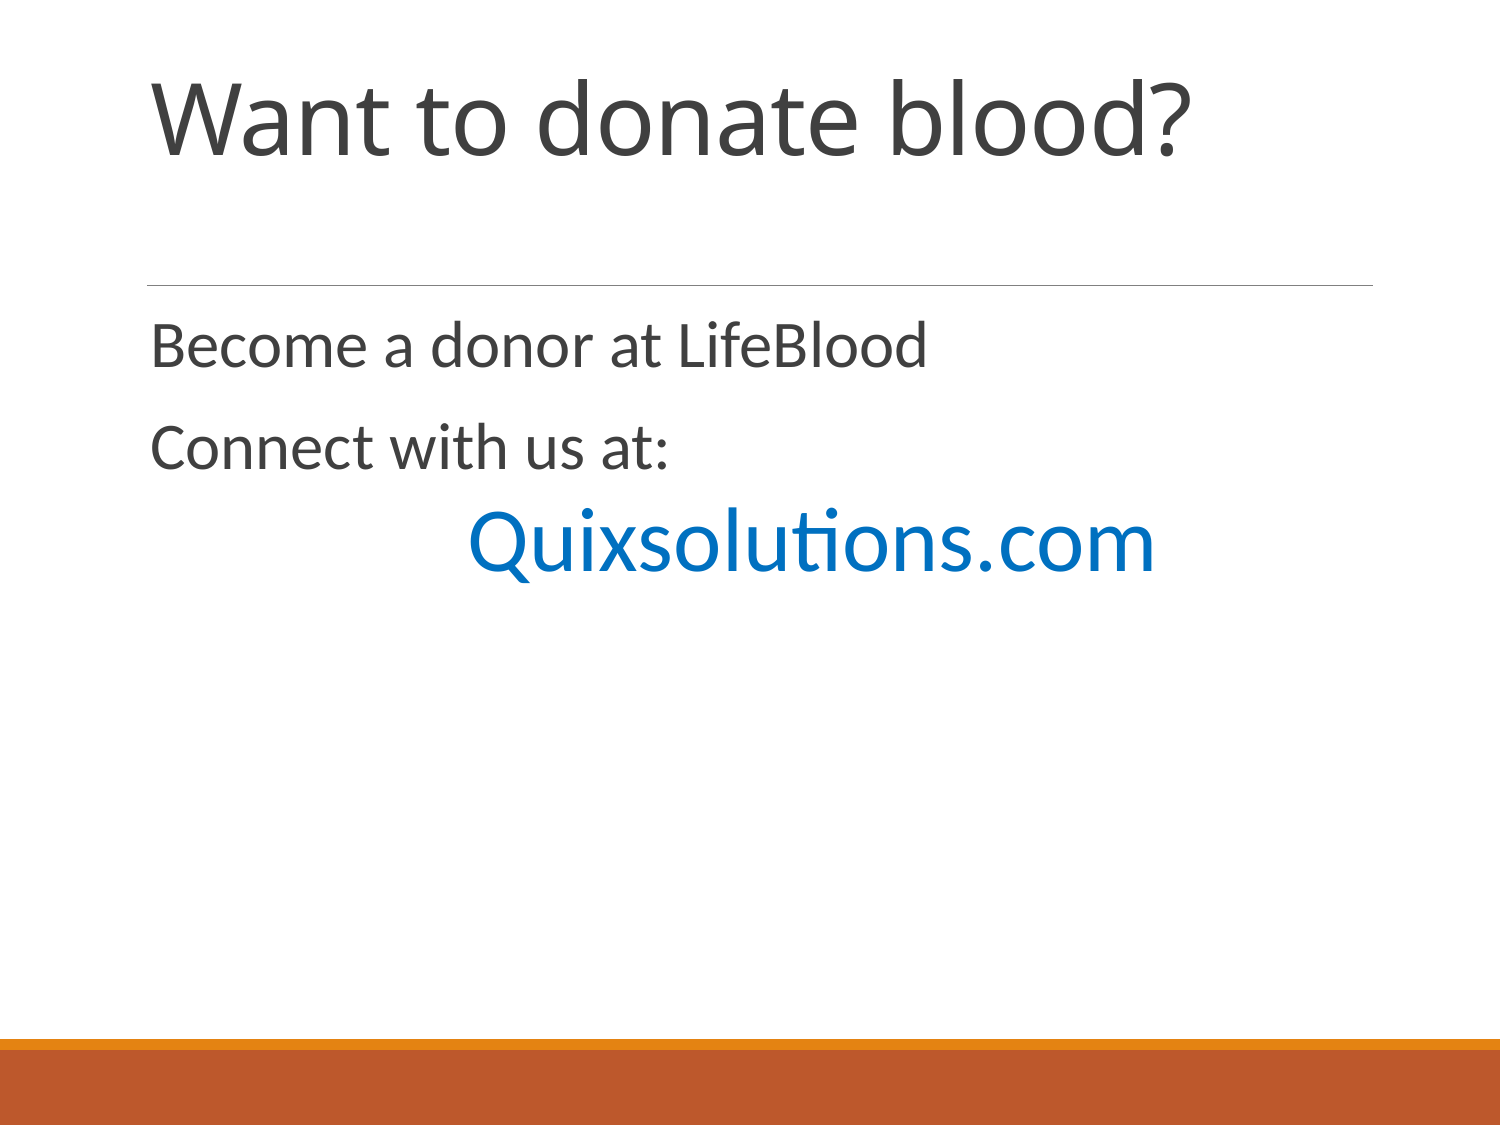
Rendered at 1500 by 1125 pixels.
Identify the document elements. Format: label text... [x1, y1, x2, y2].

title Want to donate blood? [135, 47, 1373, 285]
list Become a donor at LifeBlood Connect with us at: Quixsolutions.com [135, 302, 1373, 963]
